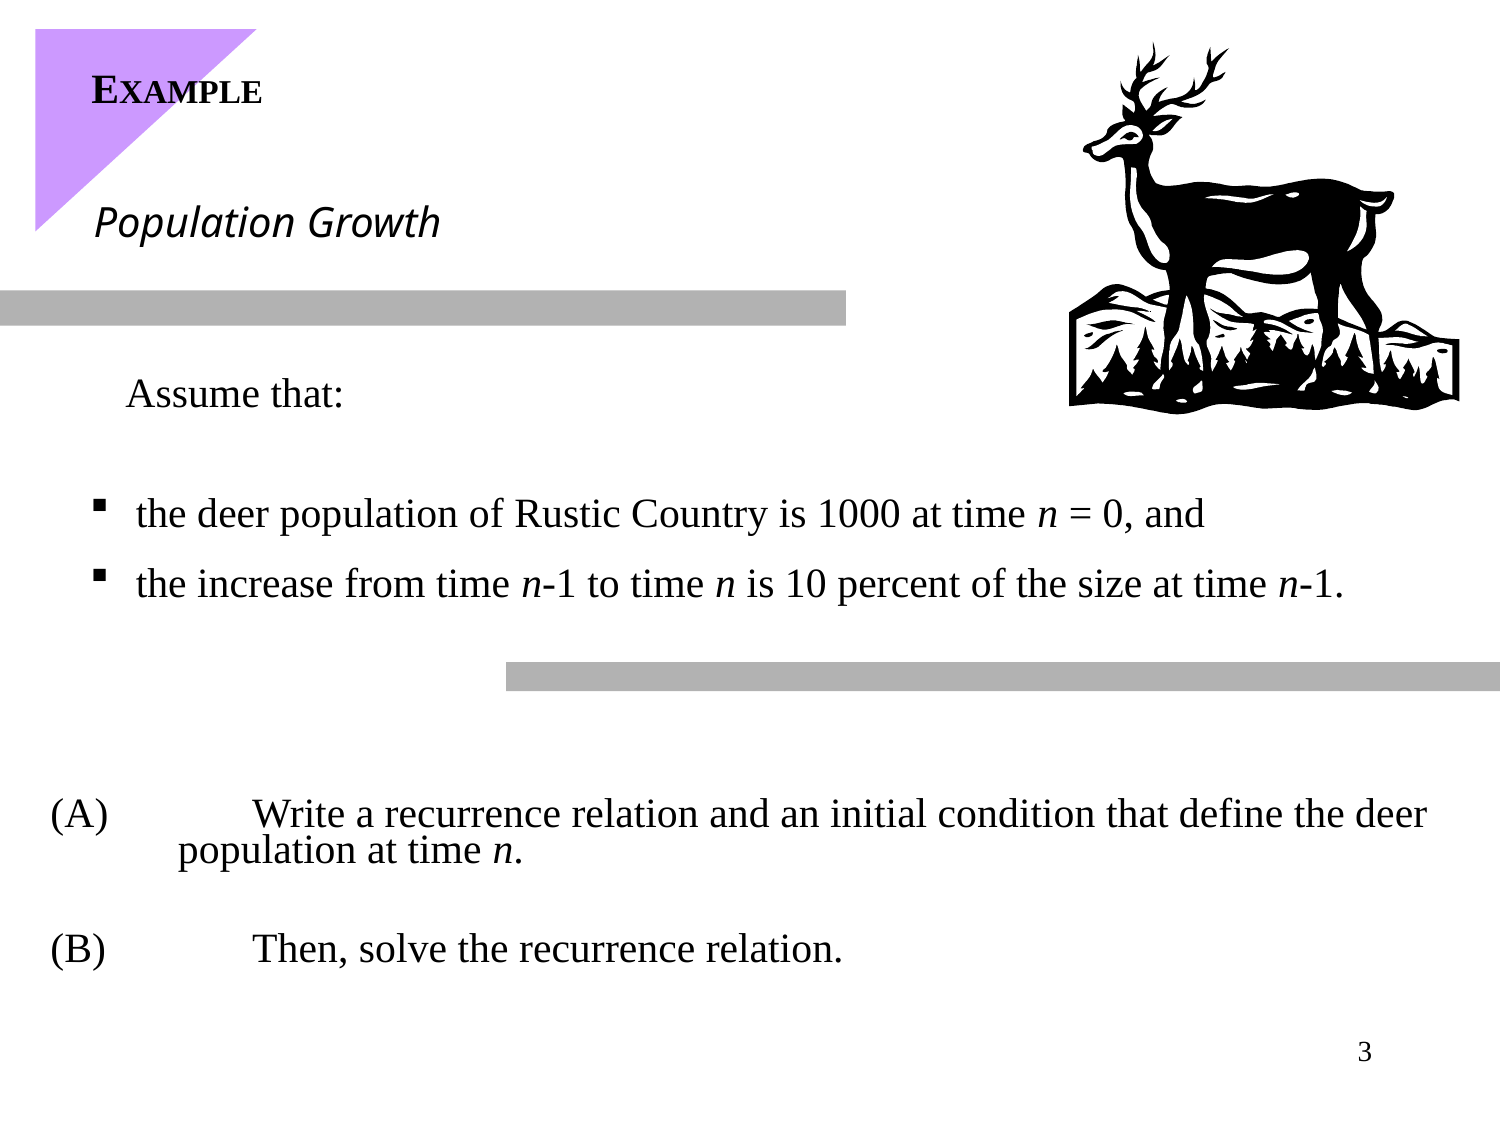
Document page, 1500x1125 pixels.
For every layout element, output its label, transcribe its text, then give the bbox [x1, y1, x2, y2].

picture [1068, 41, 1460, 417]
text_box Population Growth Assume that: the deer population of Rustic Country is 1000 at time n = 0, and the increase from time n-1 to time n is 10 percent of the size at time n-1. (A) Write a recurrence relation and an initial condition that define the deer population at time n. (B) Then, solve the recurrence relation. [0, 188, 1454, 1028]
slide_number 3 [1074, 1028, 1388, 1101]
text_box [506, 662, 1500, 692]
text_box [0, 290, 846, 326]
text_box [35, 29, 257, 232]
text_box EXAMPLE [76, 54, 279, 120]
